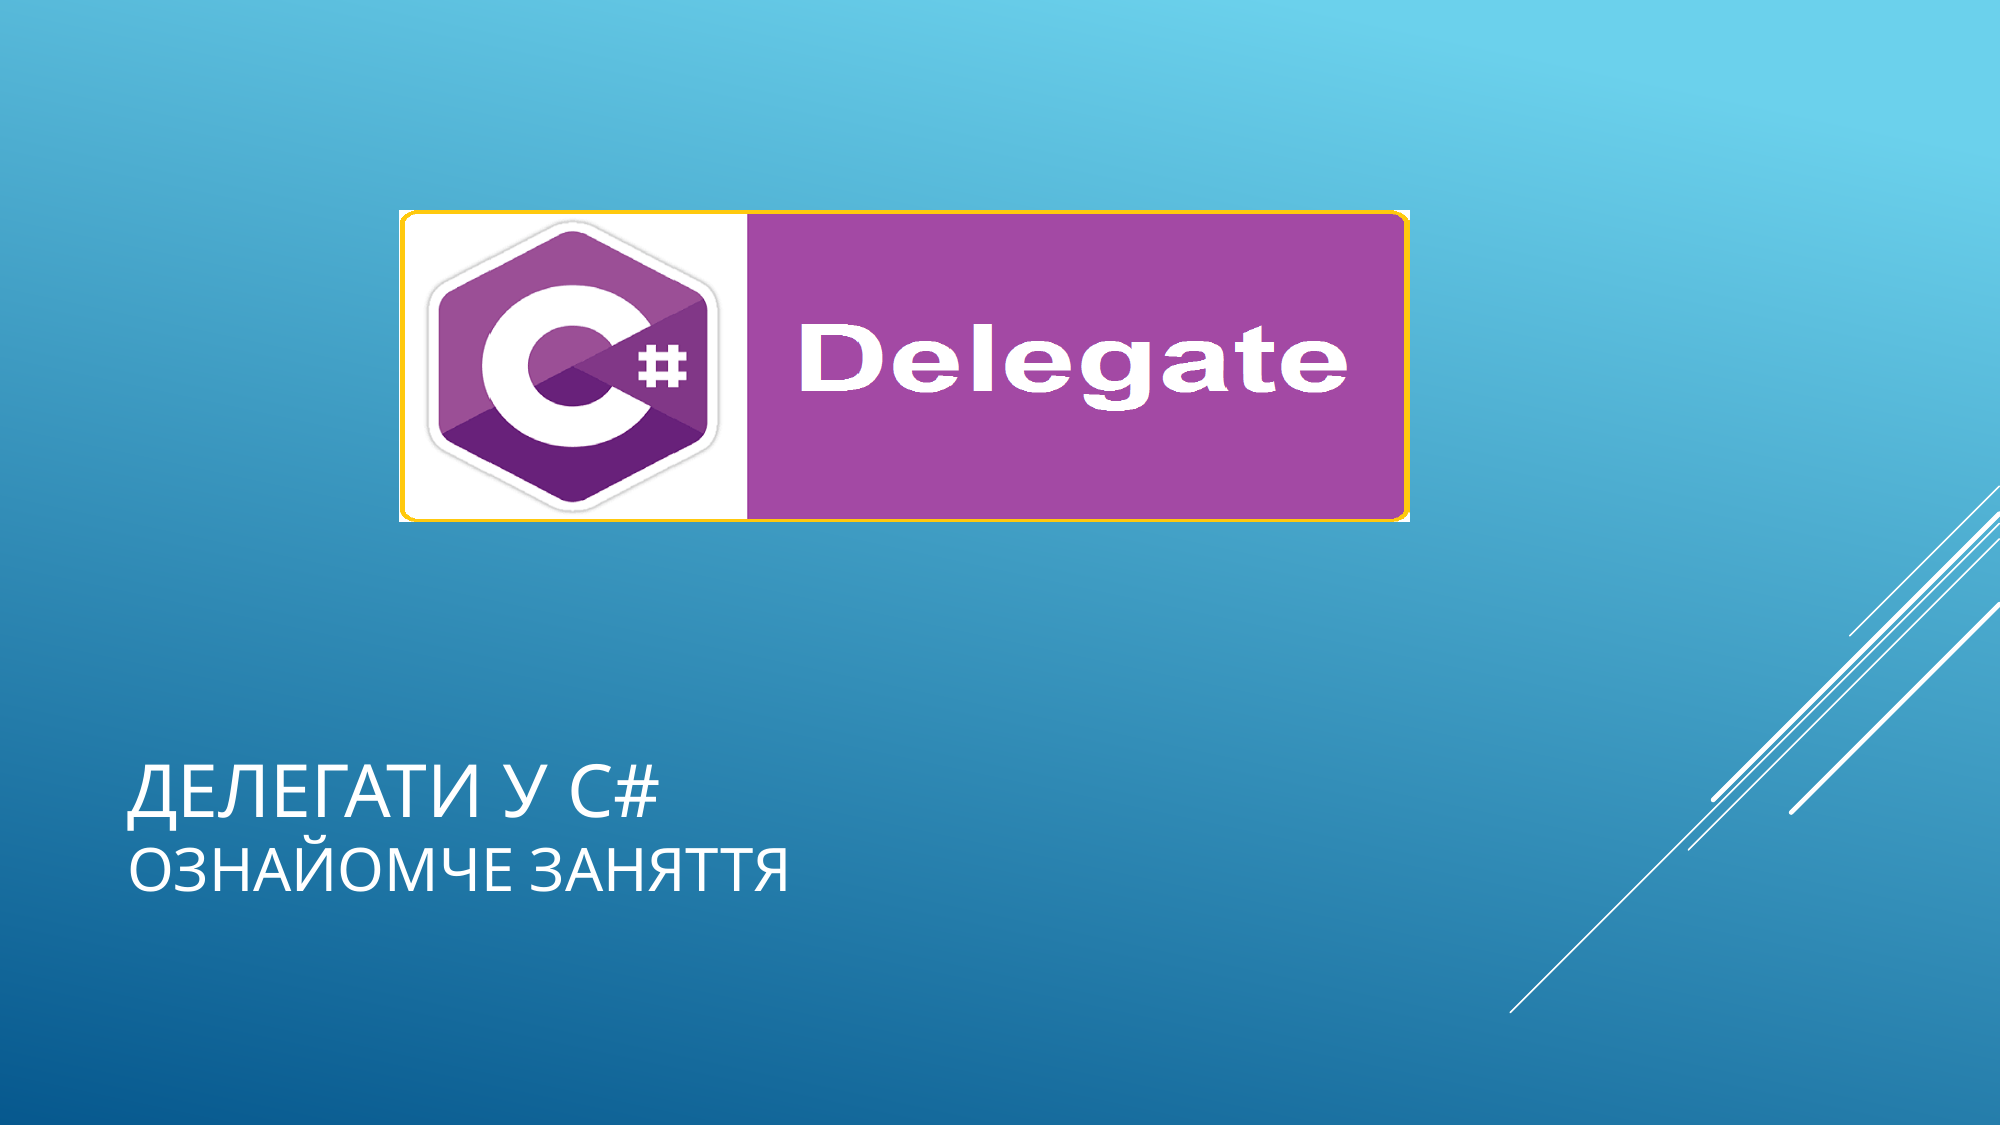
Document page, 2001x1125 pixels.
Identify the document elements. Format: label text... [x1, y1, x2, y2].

title Делегати у c# Ознайомче заняття [112, 736, 1513, 984]
picture [399, 210, 1410, 522]
